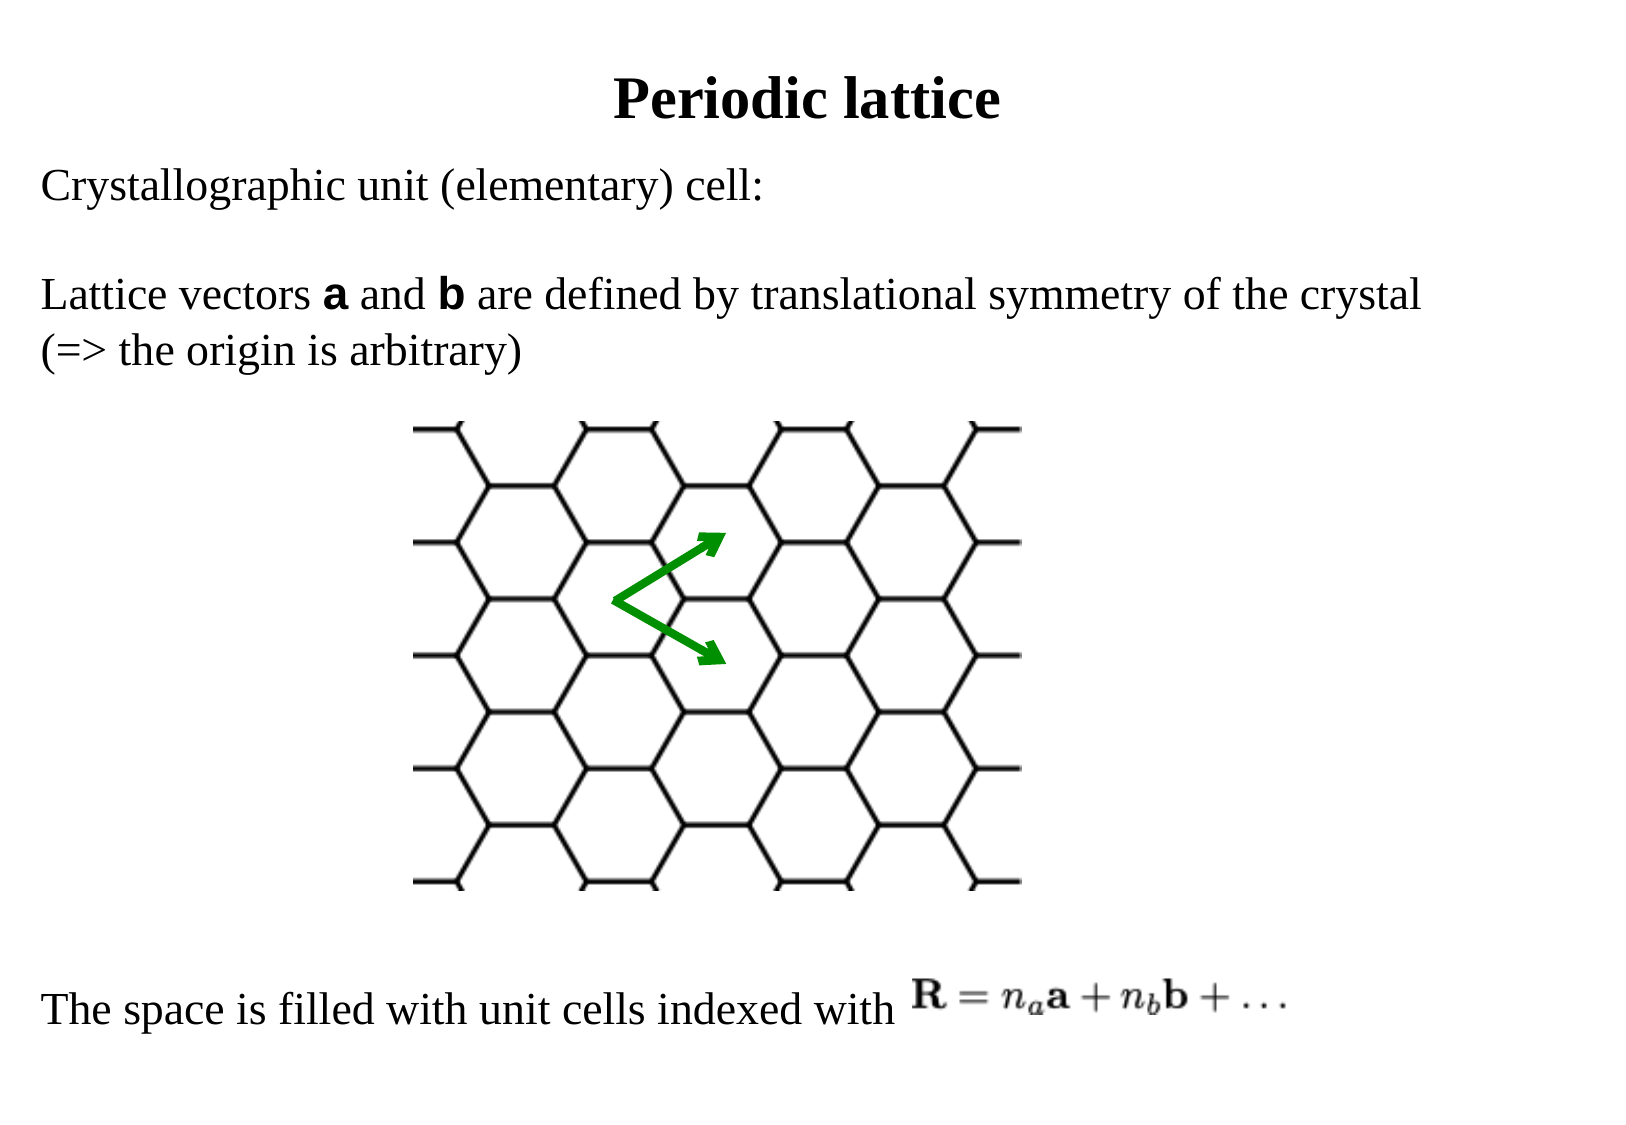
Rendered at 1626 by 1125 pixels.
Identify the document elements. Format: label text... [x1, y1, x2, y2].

title Periodic lattice [75, 43, 1540, 145]
text_box Crystallographic unit (elementary) cell: Lattice vectors a and b are defined by translational symmetry of the crystal (=> the origin is arbitrary) The space is filled with unit cells indexed with [35, 148, 1464, 1040]
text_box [632, 525, 763, 640]
picture [412, 421, 1022, 891]
picture [912, 976, 1288, 1015]
